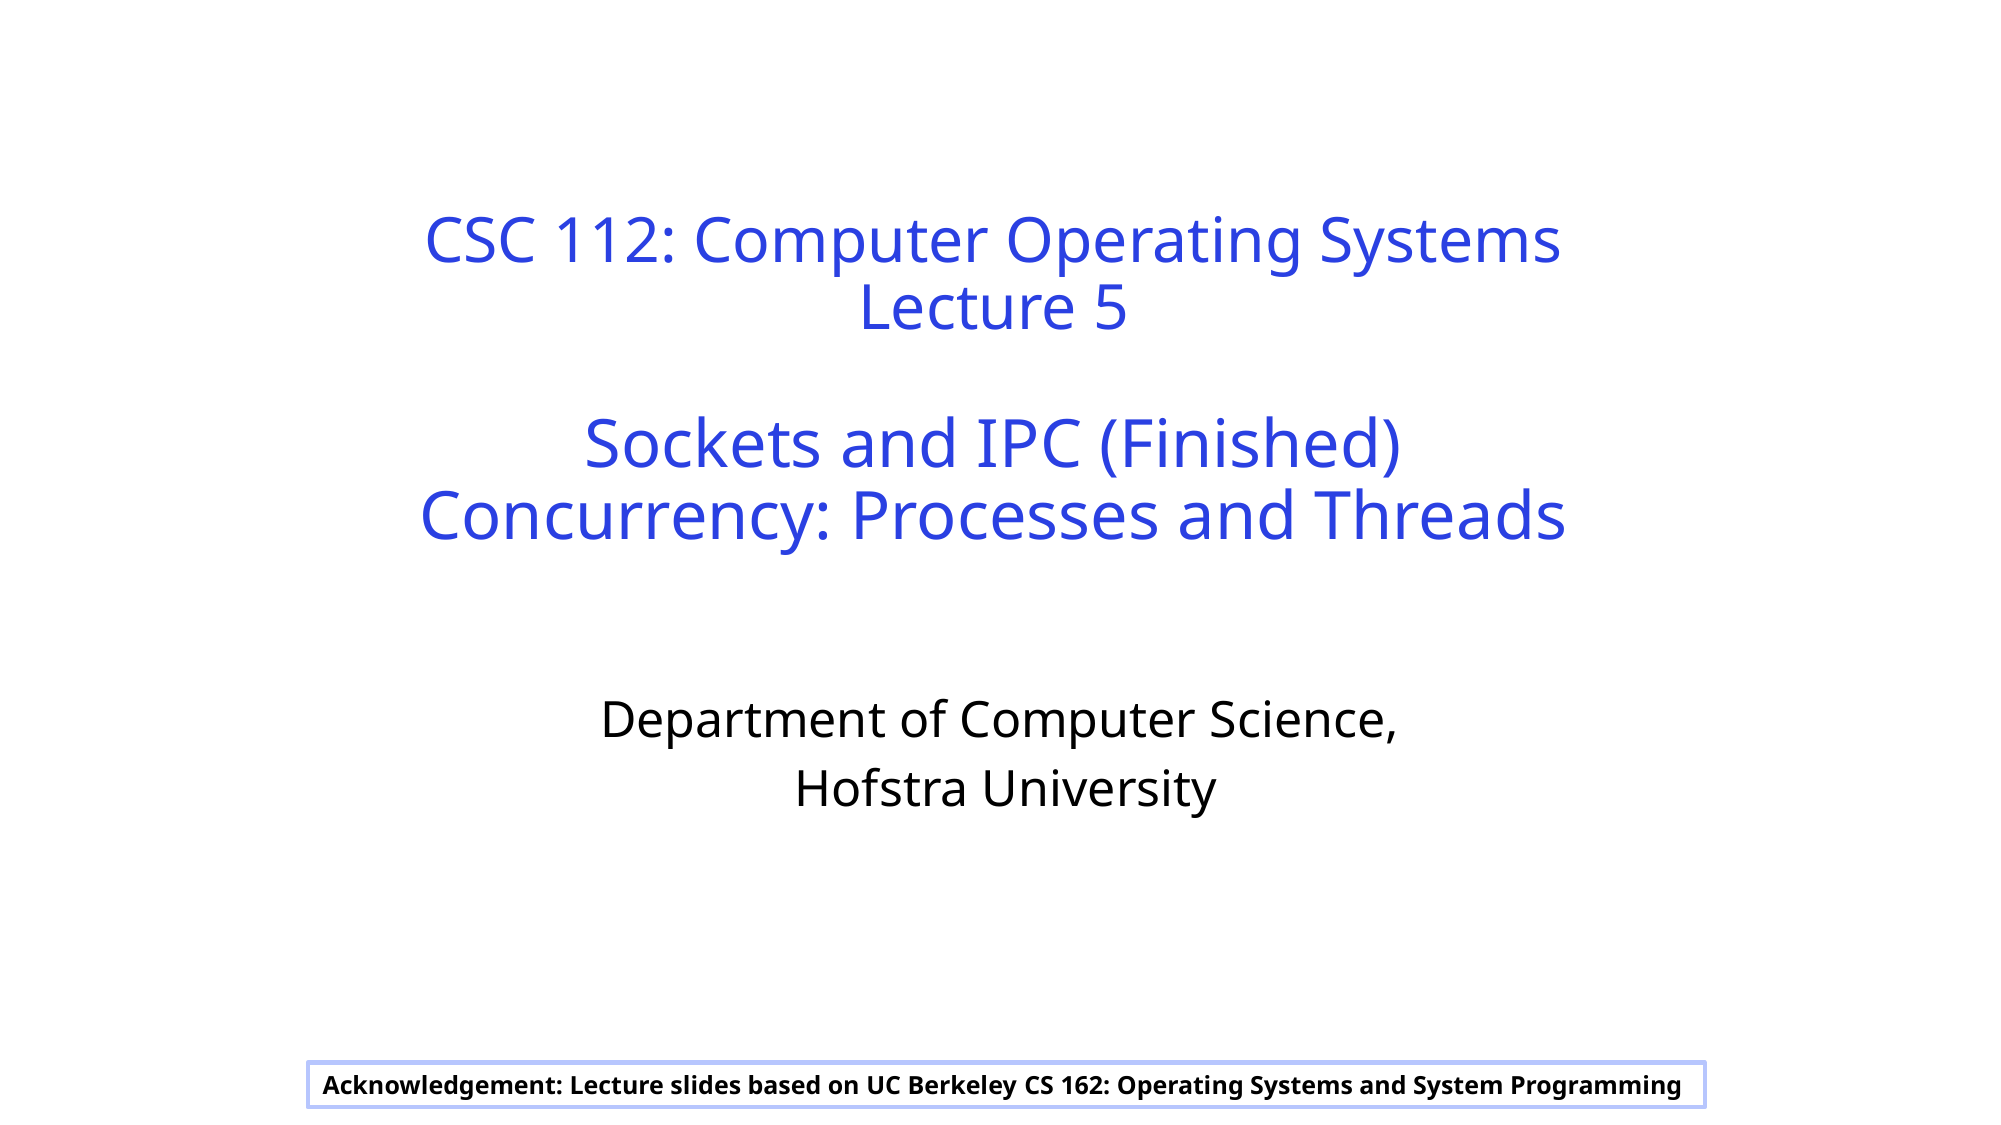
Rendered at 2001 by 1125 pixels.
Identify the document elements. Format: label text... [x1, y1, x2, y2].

title CSC 112: Computer Operating Systems Lecture 5 Sockets and IPC (Finished) Concurrency: Processes and Threads [200, 212, 1788, 550]
text_box Acknowledgement: Lecture slides based on UC Berkeley CS 162: Operating Systems and System Programming [306, 1060, 1707, 1109]
subtitle Department of Computer Science, Hofstra University [350, 687, 1663, 925]
